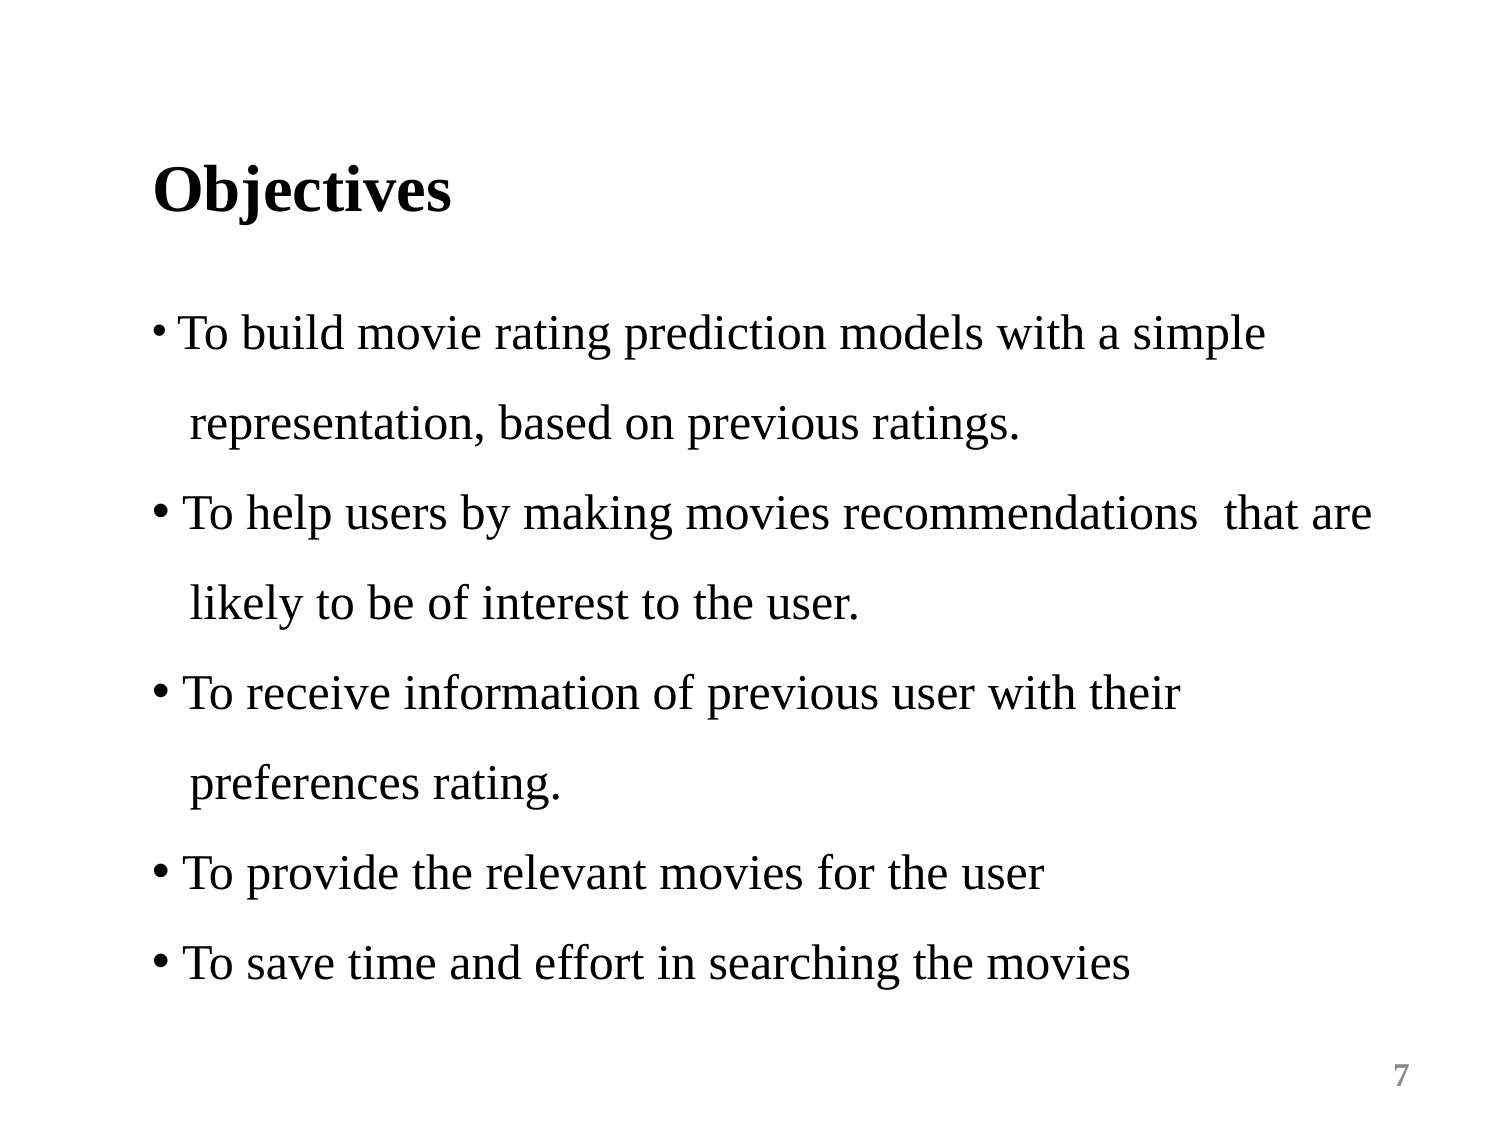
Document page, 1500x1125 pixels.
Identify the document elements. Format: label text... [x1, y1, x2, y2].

text_box Objectives To build movie rating prediction models with a simple representation, based on previous ratings. To help users by making movies recommendations that are likely to be of interest to the user. To receive information of previous user with their preferences rating. To provide the relevant movies for the user To save time and effort in searching the movies [137, 137, 1413, 998]
slide_number 7 [1074, 1042, 1425, 1103]
